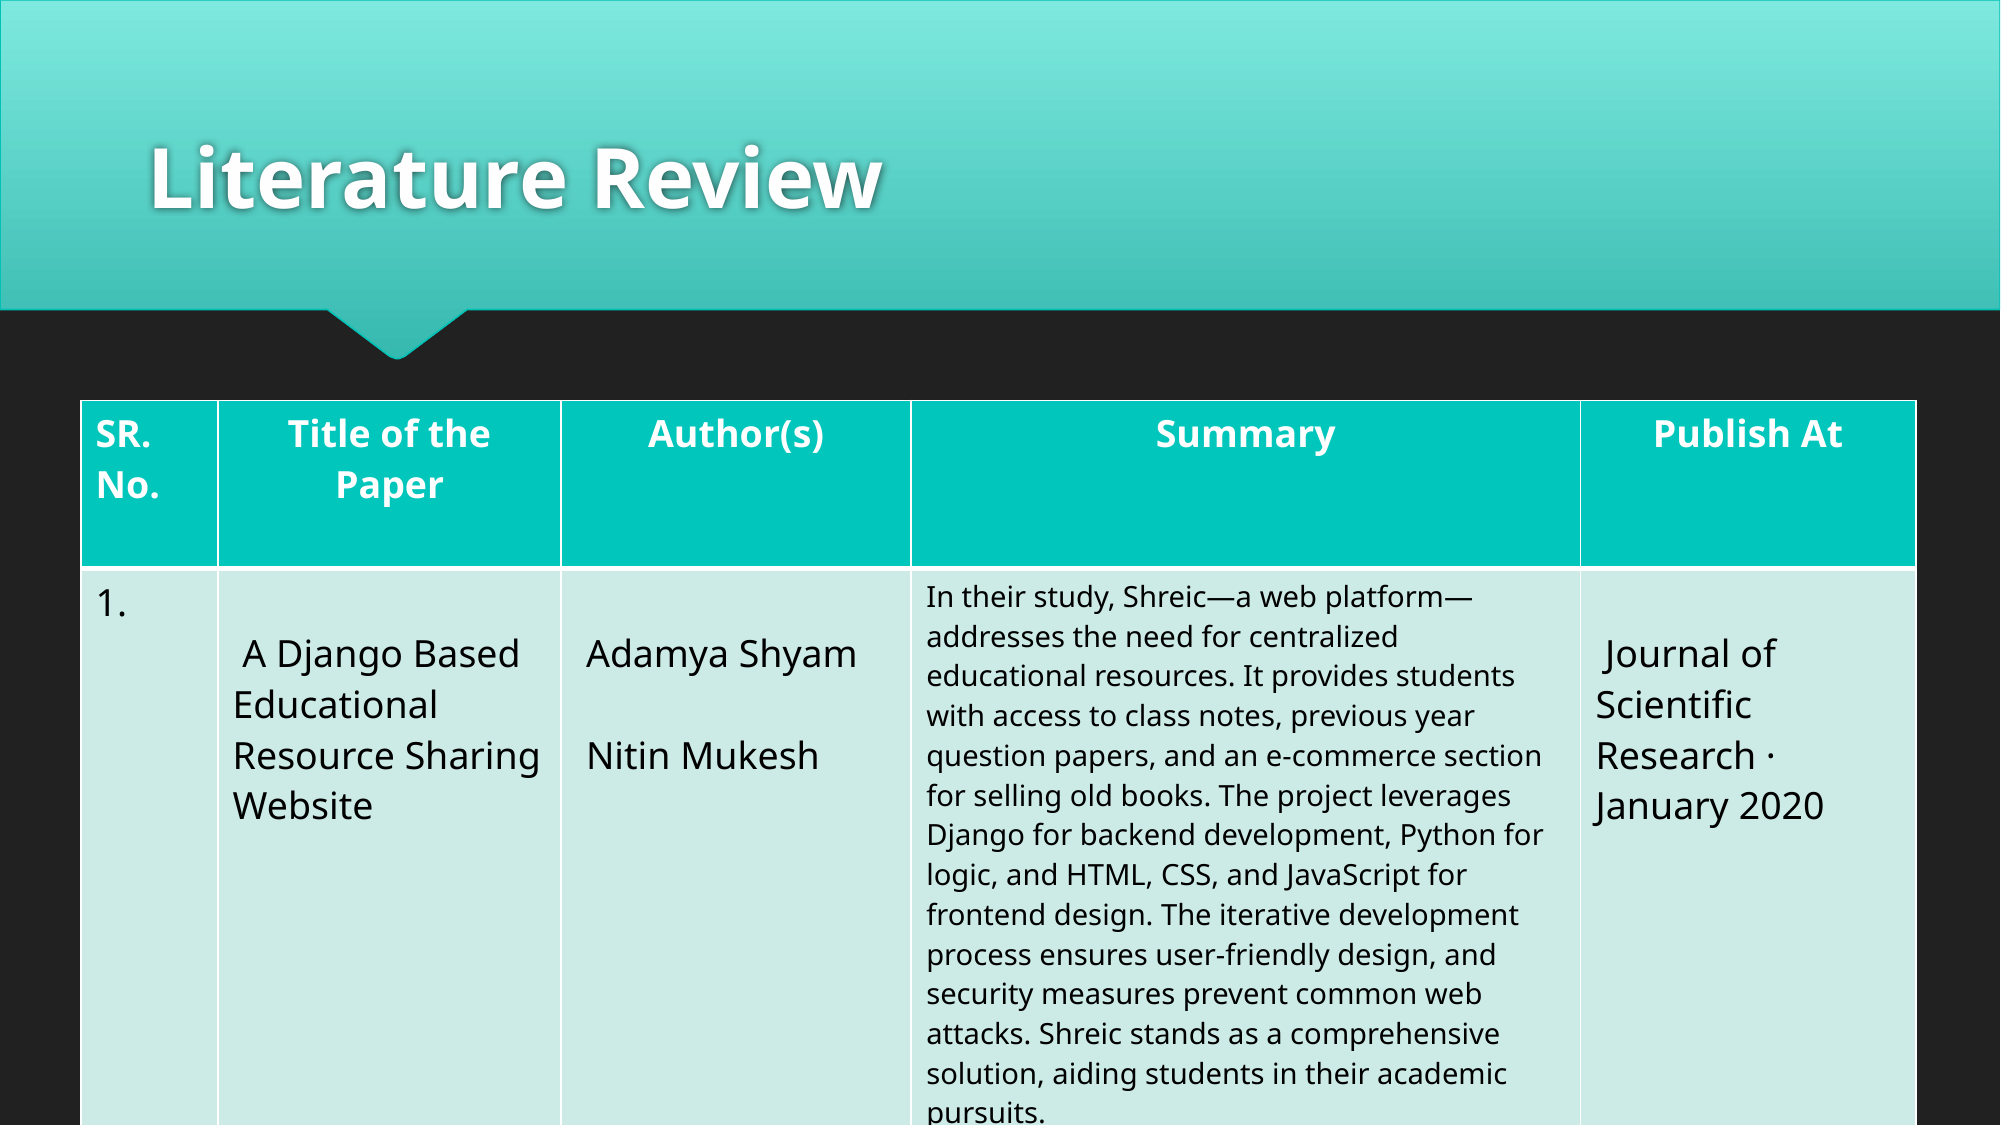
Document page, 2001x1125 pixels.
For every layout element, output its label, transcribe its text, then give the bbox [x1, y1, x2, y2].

title Literature Review [132, 73, 1868, 233]
table_cell In their study, Shreic—a web platform—addresses the need for centralized educational resources. It provides students with access to class notes, previous year question papers, and an e-commerce section for selling old books. The project leverages Django for backend development, Python for logic, and HTML, CSS, and JavaScript for frontend design. The iterative development process ensures user-friendly design, and security measures prevent common web attacks. Shreic stands as a comprehensive solution, aiding students in their academic pursuits. [912, 571, 1580, 1125]
table_header Publish At [1581, 401, 1915, 566]
table_cell Adamya Shyam Nitin Mukesh [562, 571, 910, 1125]
table_cell A Django Based Educational Resource Sharing Website [219, 571, 560, 1125]
table_cell 1. [82, 571, 217, 1125]
table_header Summary [912, 401, 1580, 566]
table_header Title of the Paper [219, 401, 560, 566]
table_header SR. No. [82, 401, 217, 566]
table_cell Journal of Scientific Research · January 2020 [1581, 571, 1915, 1125]
table_header Author(s) [562, 401, 910, 566]
